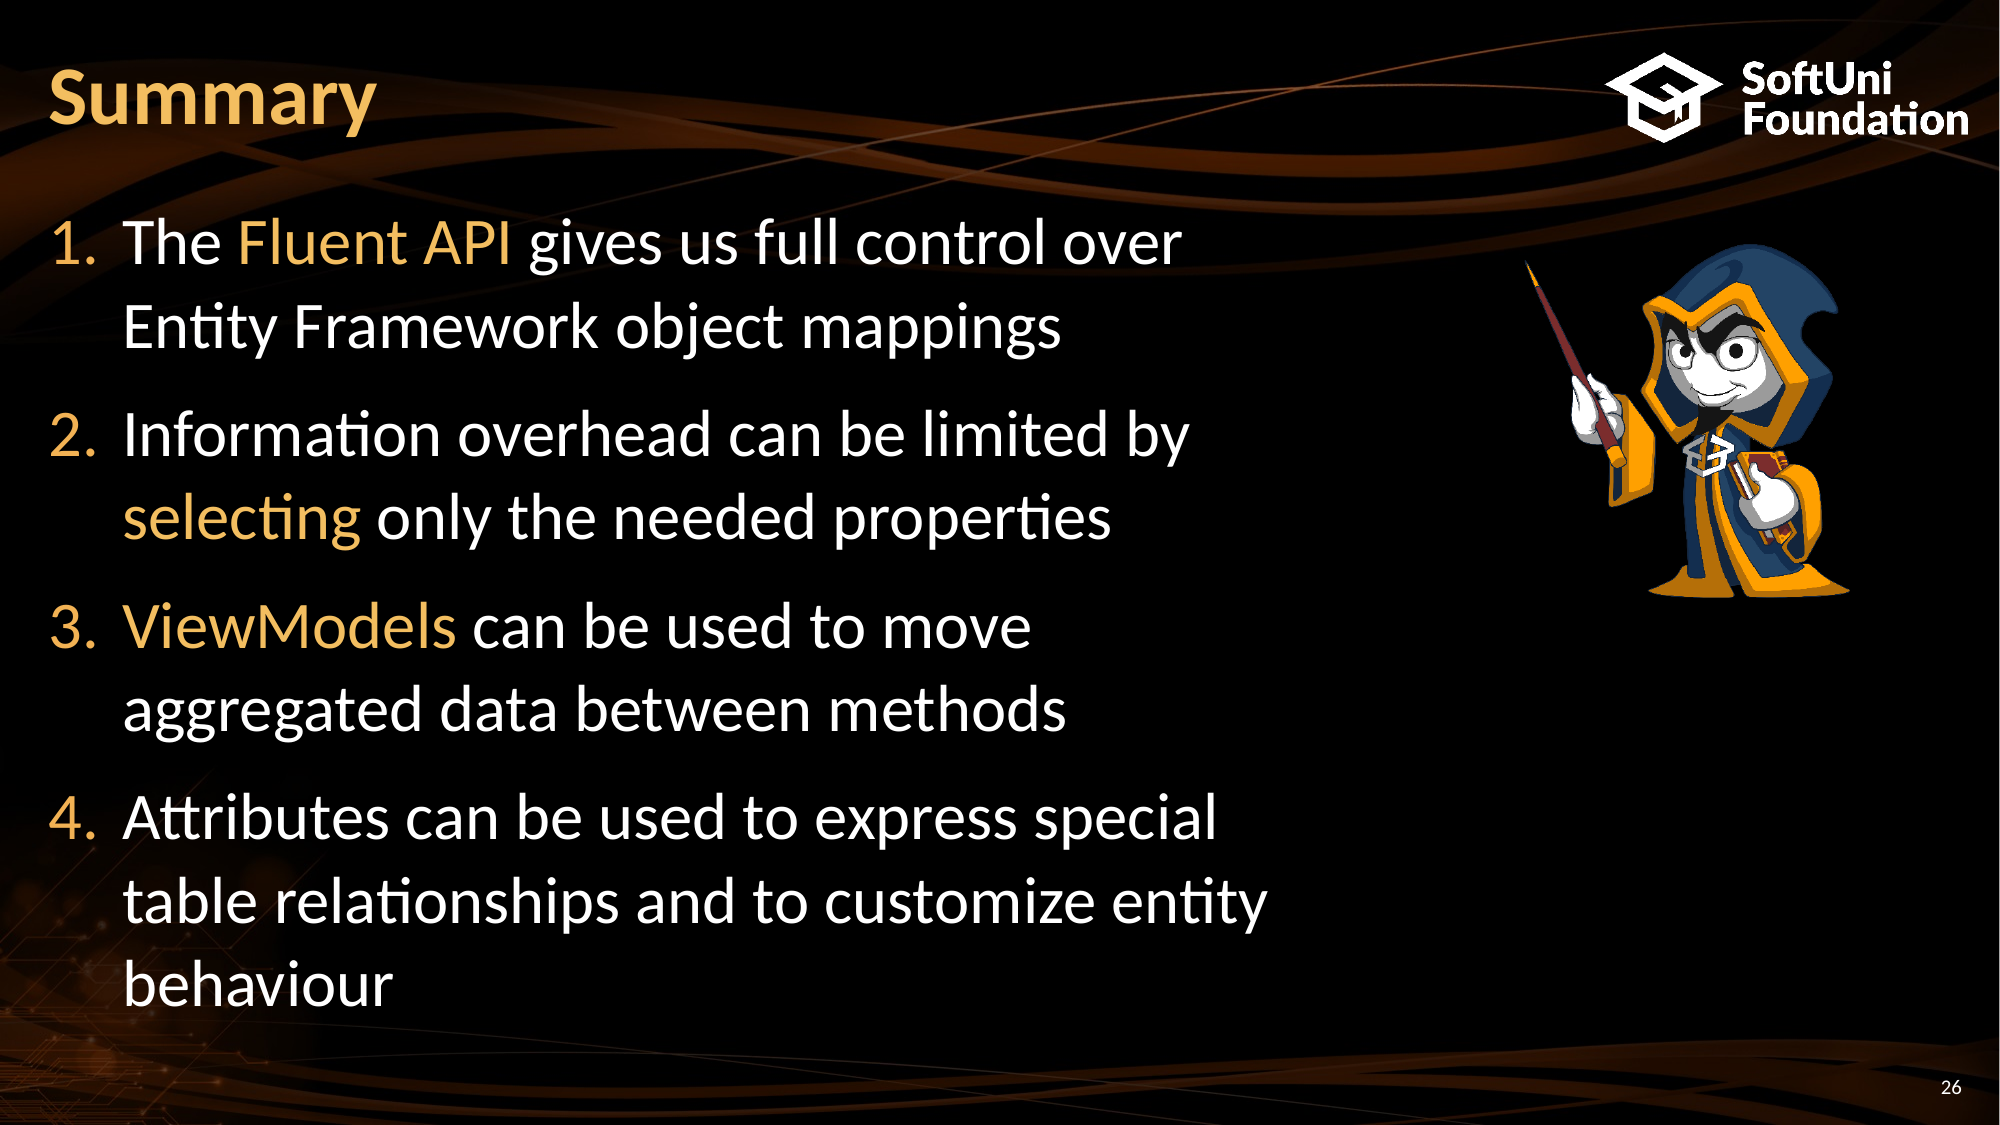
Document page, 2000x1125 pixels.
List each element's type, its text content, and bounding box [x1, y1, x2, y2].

picture [0, 0, 2000, 1125]
title Summary [30, 6, 1602, 189]
slide_number 26 [1897, 1070, 1968, 1103]
list The Fluent API gives us full control over Entity Framework object mappings Information overhead can be limited by selecting only the needed properties ViewModels can be used to move aggregated data between methods Attributes can be used to express special table relationships and to customize entity behaviour [31, 189, 1350, 1103]
